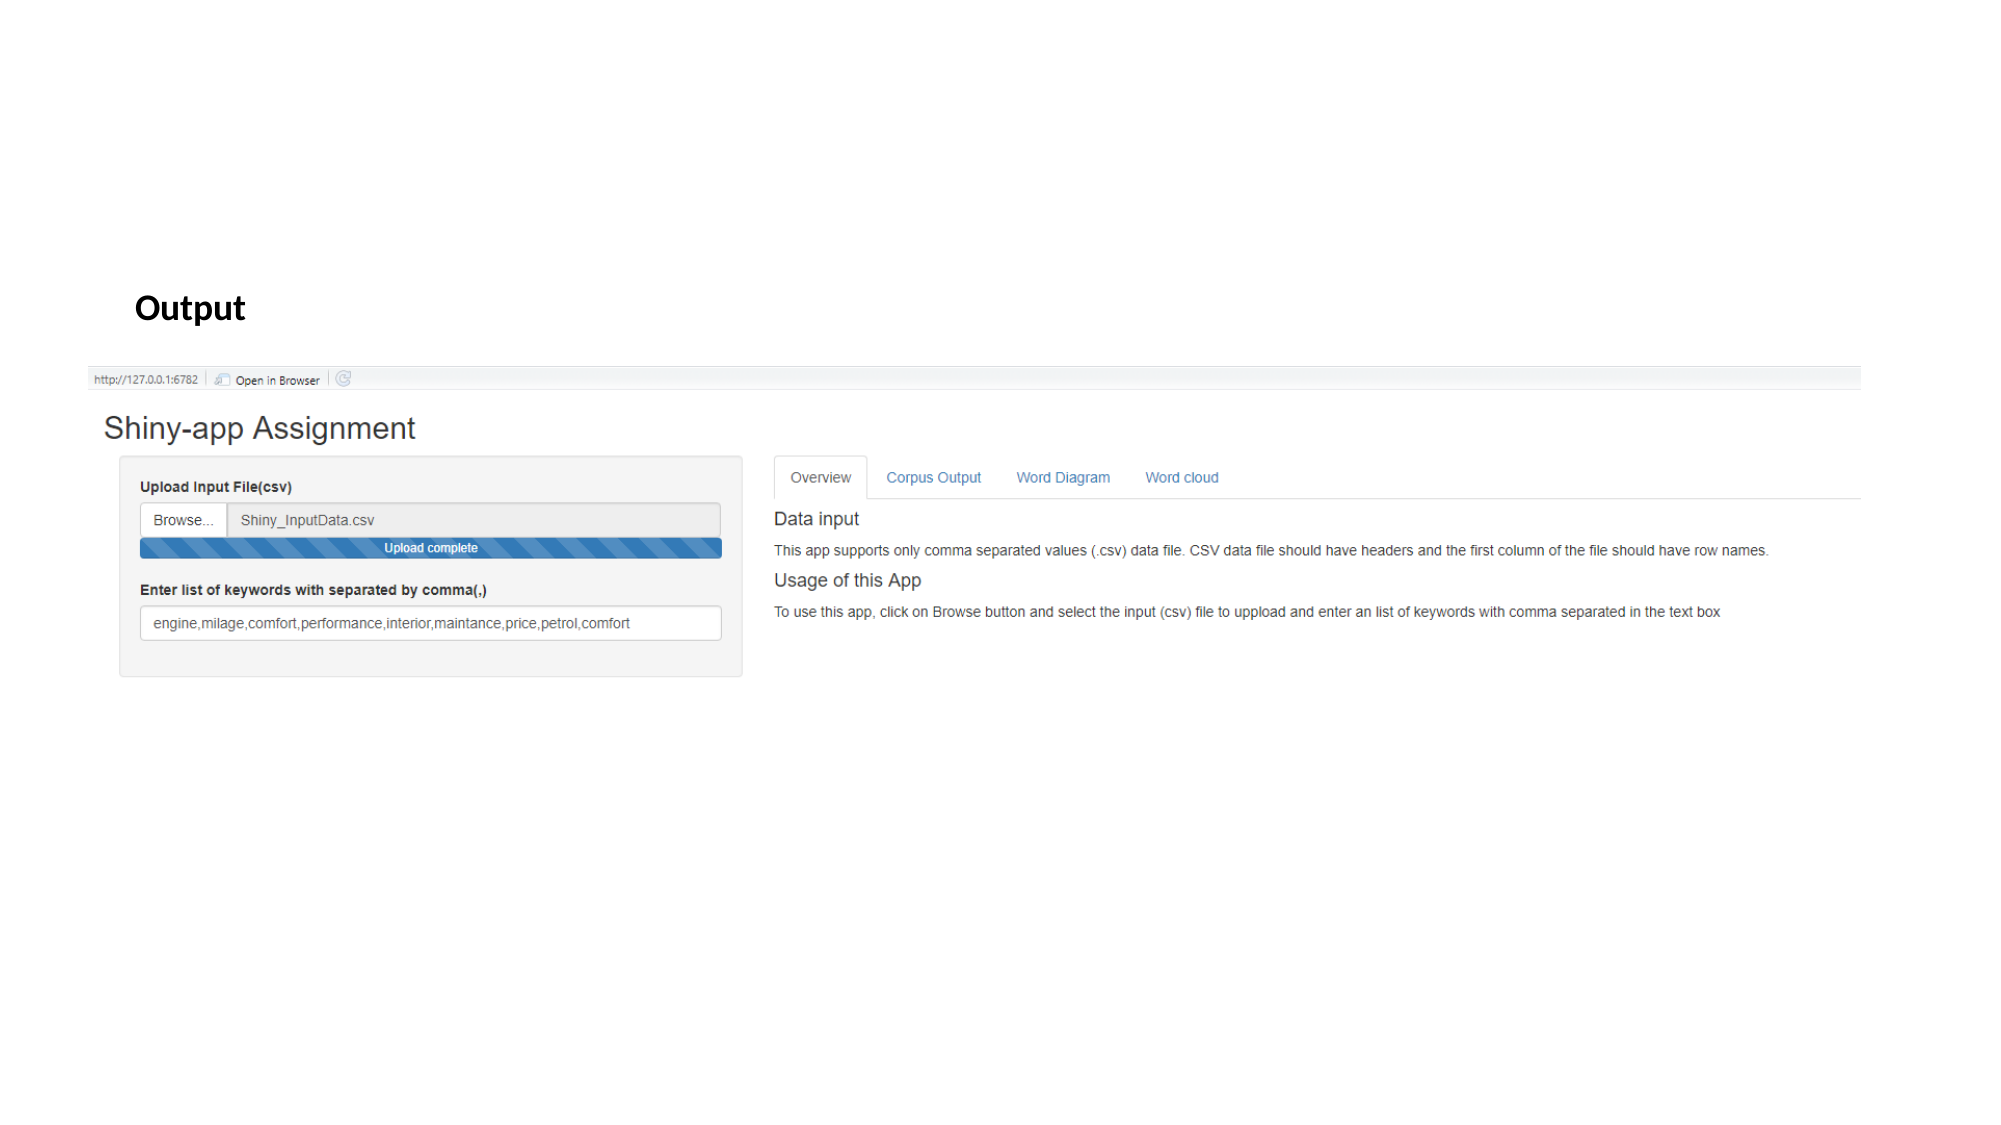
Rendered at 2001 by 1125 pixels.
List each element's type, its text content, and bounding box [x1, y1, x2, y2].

picture [88, 366, 1861, 747]
text_box Output [120, 275, 262, 335]
